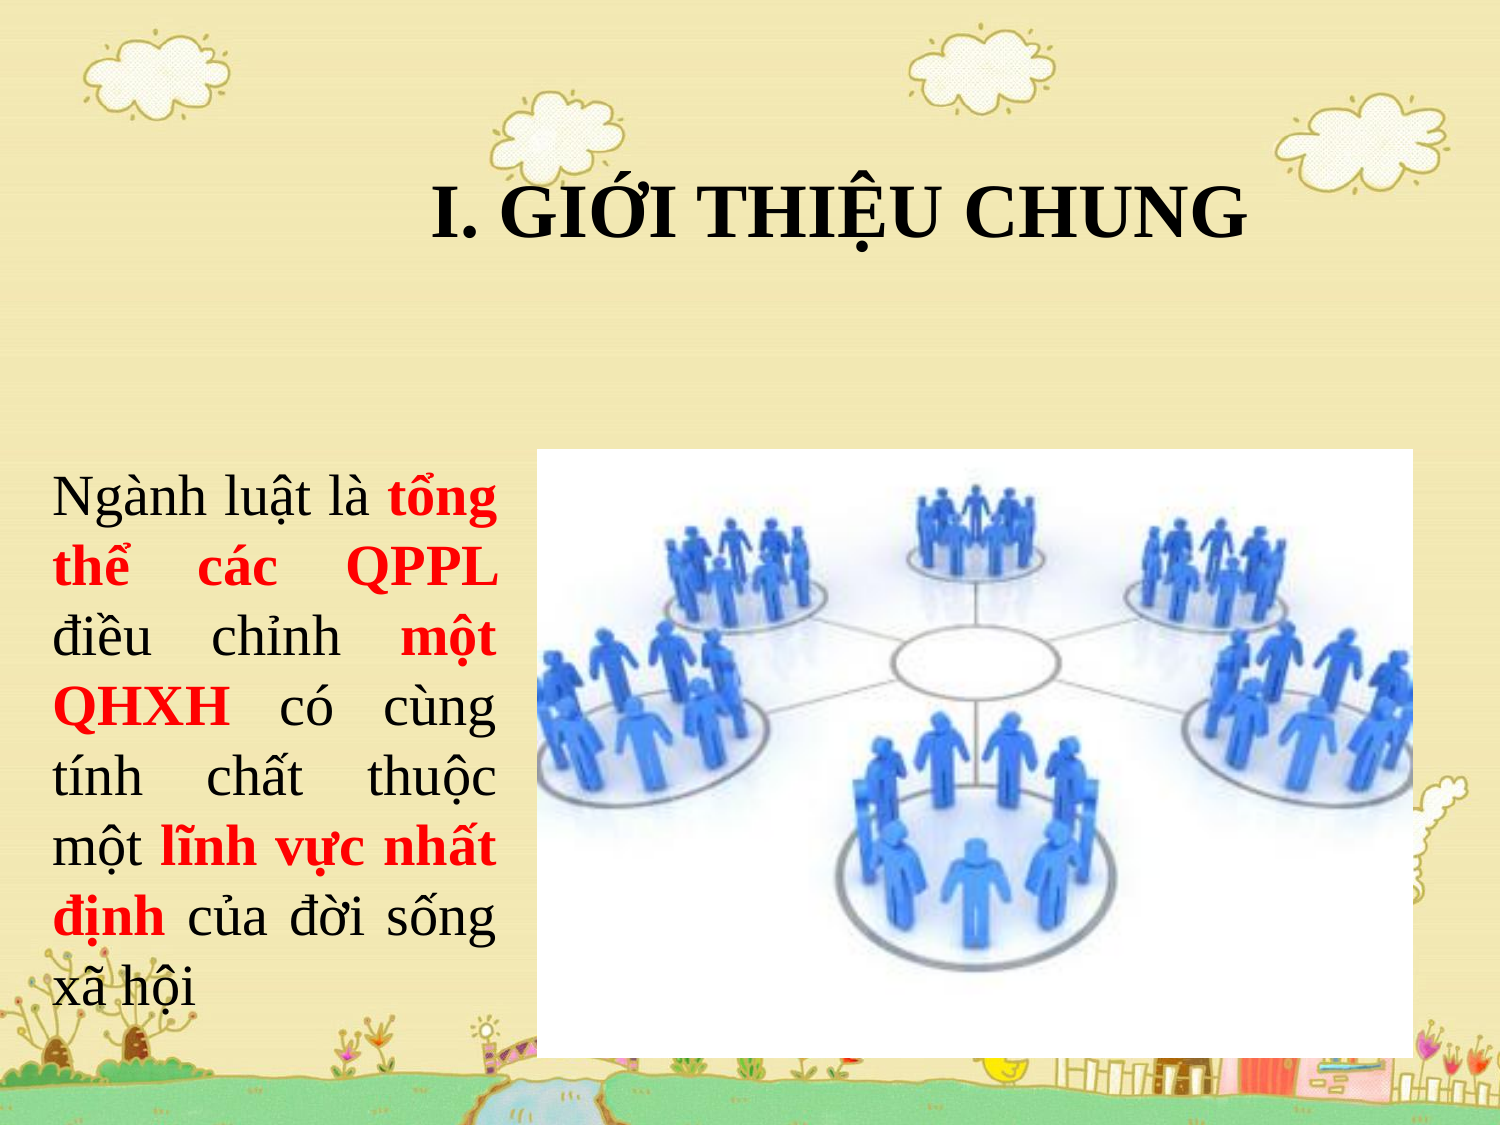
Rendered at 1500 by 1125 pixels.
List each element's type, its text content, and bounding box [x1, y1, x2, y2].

text_box Ngành luật là tổng thể các QPPL điều chỉnh một QHXH có cùng tính chất thuộc một lĩnh vực nhất định của đời sống xã hội [37, 449, 513, 1031]
list [24, 149, 1463, 888]
picture [0, 0, 1500, 1125]
title I. GIỚI THIỆU CHUNG [324, 149, 1375, 263]
